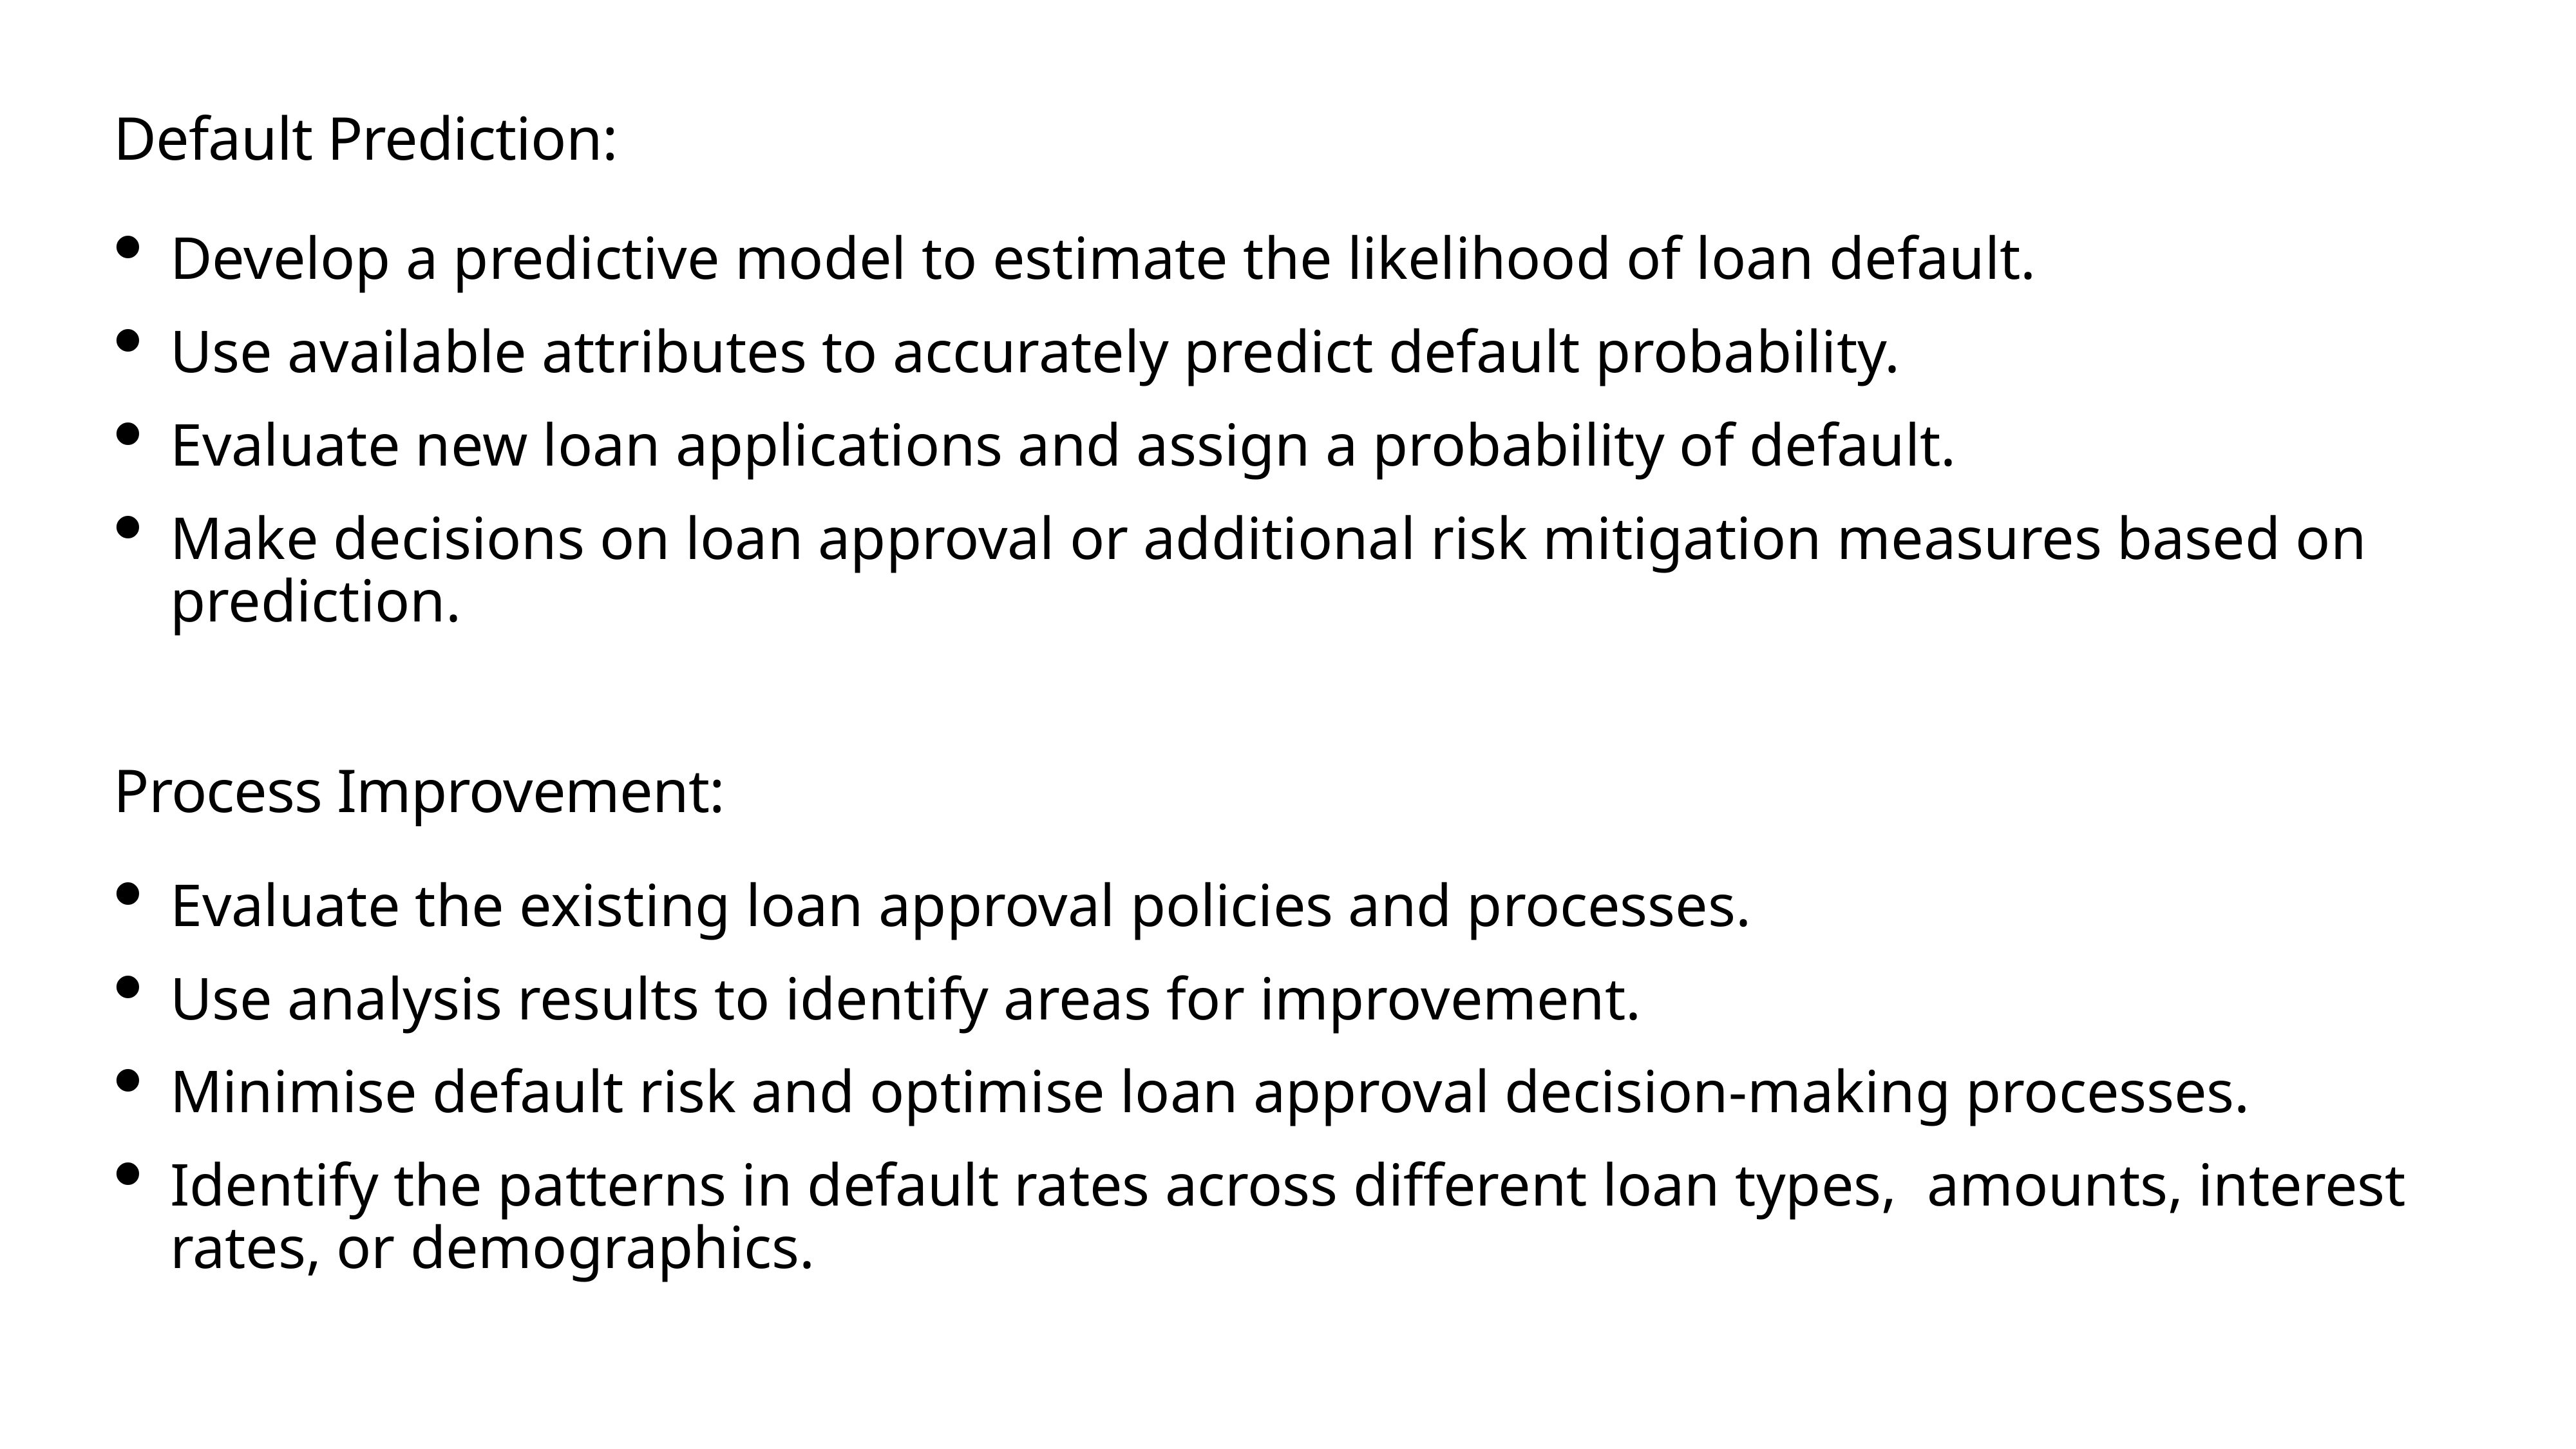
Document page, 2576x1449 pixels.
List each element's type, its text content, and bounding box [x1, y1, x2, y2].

text_box Process Improvement: [108, 748, 2427, 836]
text_box Evaluate the existing loan approval policies and processes. Use analysis results to identify areas for improvement. Minimise default risk and optimise loan approval decision-making processes. Identify the patterns in default rates across different loan types, amounts, interest rates, or demographics. [108, 871, 2427, 1378]
list Develop a predictive model to estimate the likelihood of loan default. Use available attributes to accurately predict default probability. Evaluate new loan applications and assign a probability of default. Make decisions on loan approval or additional risk mitigation measures based on prediction. [108, 223, 2428, 732]
list Default Prediction: [108, 95, 2427, 185]
